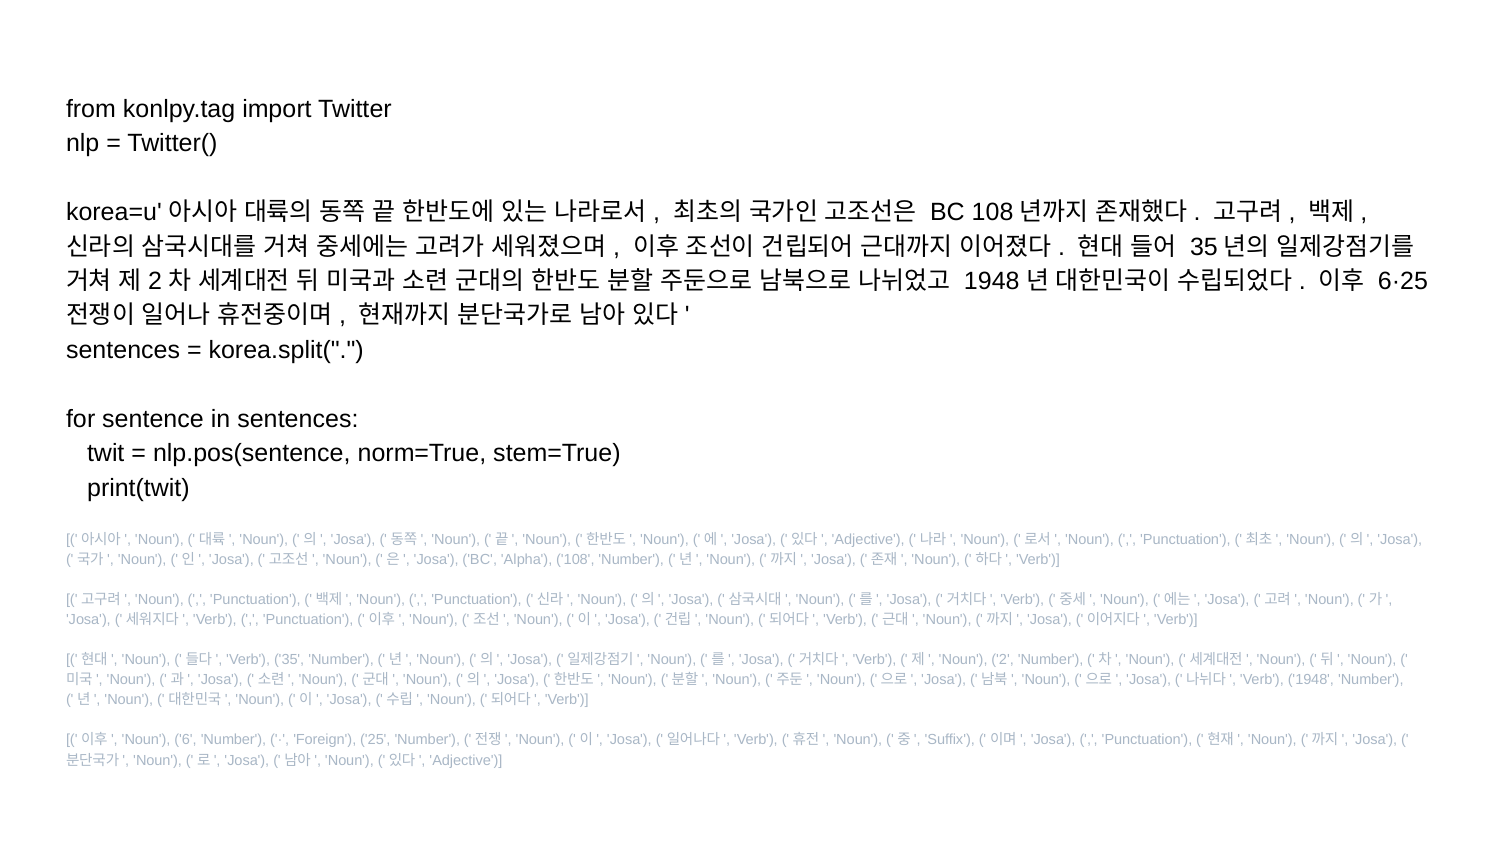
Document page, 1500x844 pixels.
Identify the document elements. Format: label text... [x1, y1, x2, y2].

list from konlpy.tag import Twitter nlp = Twitter() korea=u'아시아 대륙의 동쪽 끝 한반도에 있는 나라로서, 최초의 국가인 고조선은 BC 108년까지 존재했다. 고구려, 백제, 신라의 삼국시대를 거쳐 중세에는 고려가 세워졌으며, 이후 조선이 건립되어 근대까지 이어졌다. 현대 들어 35년의 일제강점기를 거쳐 제2차 세계대전 뒤 미국과 소련 군대의 한반도 분할 주둔으로 남북으로 나뉘었고 1948년 대한민국이 수립되었다. 이후 6·25전쟁이 일어나 휴전중이며, 현재까지 분단국가로 남아 있다' sentences = korea.split(".") for sentence in sentences: twit = nlp.pos(sentence, norm=True, stem=True) print(twit) [('아시아', 'Noun'), ('대륙', 'Noun'), ('의', 'Josa'), ('동쪽', 'Noun'), ('끝', 'Noun'), ('한반도', 'Noun'), ('에', 'Josa'), ('있다', 'Adjective'), ('나라', 'Noun'), ('로서', 'Noun'), (',', 'Punctuation'), ('최초', 'Noun'), ('의', 'Josa'), ('국가', 'Noun'), ('인', 'Josa'), ('고조선', 'Noun'), ('은', 'Josa'), ('BC', 'Alpha'), ('108', 'Number'), ('년', 'Noun'), ('까지', 'Josa'), ('존재', 'Noun'), ('하다', 'Verb')] [('고구려', 'Noun'), (',', 'Punctuation'), ('백제', 'Noun'), (',', 'Punctuation'), ('신라', 'Noun'), ('의', 'Josa'), ('삼국시대', 'Noun'), ('를', 'Josa'), ('거치다', 'Verb'), ('중세', 'Noun'), ('에는', 'Josa'), ('고려', 'Noun'), ('가', 'Josa'), ('세워지다', 'Verb'), (',', 'Punctuation'), ('이후', 'Noun'), ('조선', 'Noun'), ('이', 'Josa'), ('건립', 'Noun'), ('되어다', 'Verb'), ('근대', 'Noun'), ('까지', 'Josa'), ('이어지다', 'Verb')] [('현대', 'Noun'), ('들다', 'Verb'), ('35', 'Number'), ('년', 'Noun'), ('의', 'Josa'), ('일제강점기', 'Noun'), ('를', 'Josa'), ('거치다', 'Verb'), ('제', 'Noun'), ('2', 'Number'), ('차', 'Noun'), ('세계대전', 'Noun'), ('뒤', 'Noun'), ('미국', 'Noun'), ('과', 'Josa'), ('소련', 'Noun'), ('군대', 'Noun'), ('의', 'Josa'), ('한반도', 'Noun'), ('분할', 'Noun'), ('주둔', 'Noun'), ('으로', 'Josa'), ('남북', 'Noun'), ('으로', 'Josa'), ('나뉘다', 'Verb'), ('1948', 'Number'), ('년', 'Noun'), ('대한민국', 'Noun'), ('이', 'Josa'), ('수립', 'Noun'), ('되어다', 'Verb')] [('이후', 'Noun'), ('6', 'Number'), ('·', 'Foreign'), ('25', 'Number'), ('전쟁', 'Noun'), ('이', 'Josa'), ('일어나다', 'Verb'), ('휴전', 'Noun'), ('중', 'Suffix'), ('이며', 'Josa'), (',', 'Punctuation'), ('현재', 'Noun'), ('까지', 'Josa'), ('분단국가', 'Noun'), ('로', 'Josa'), ('남아', 'Noun'), ('있다', 'Adjective')] [51, 72, 1449, 812]
